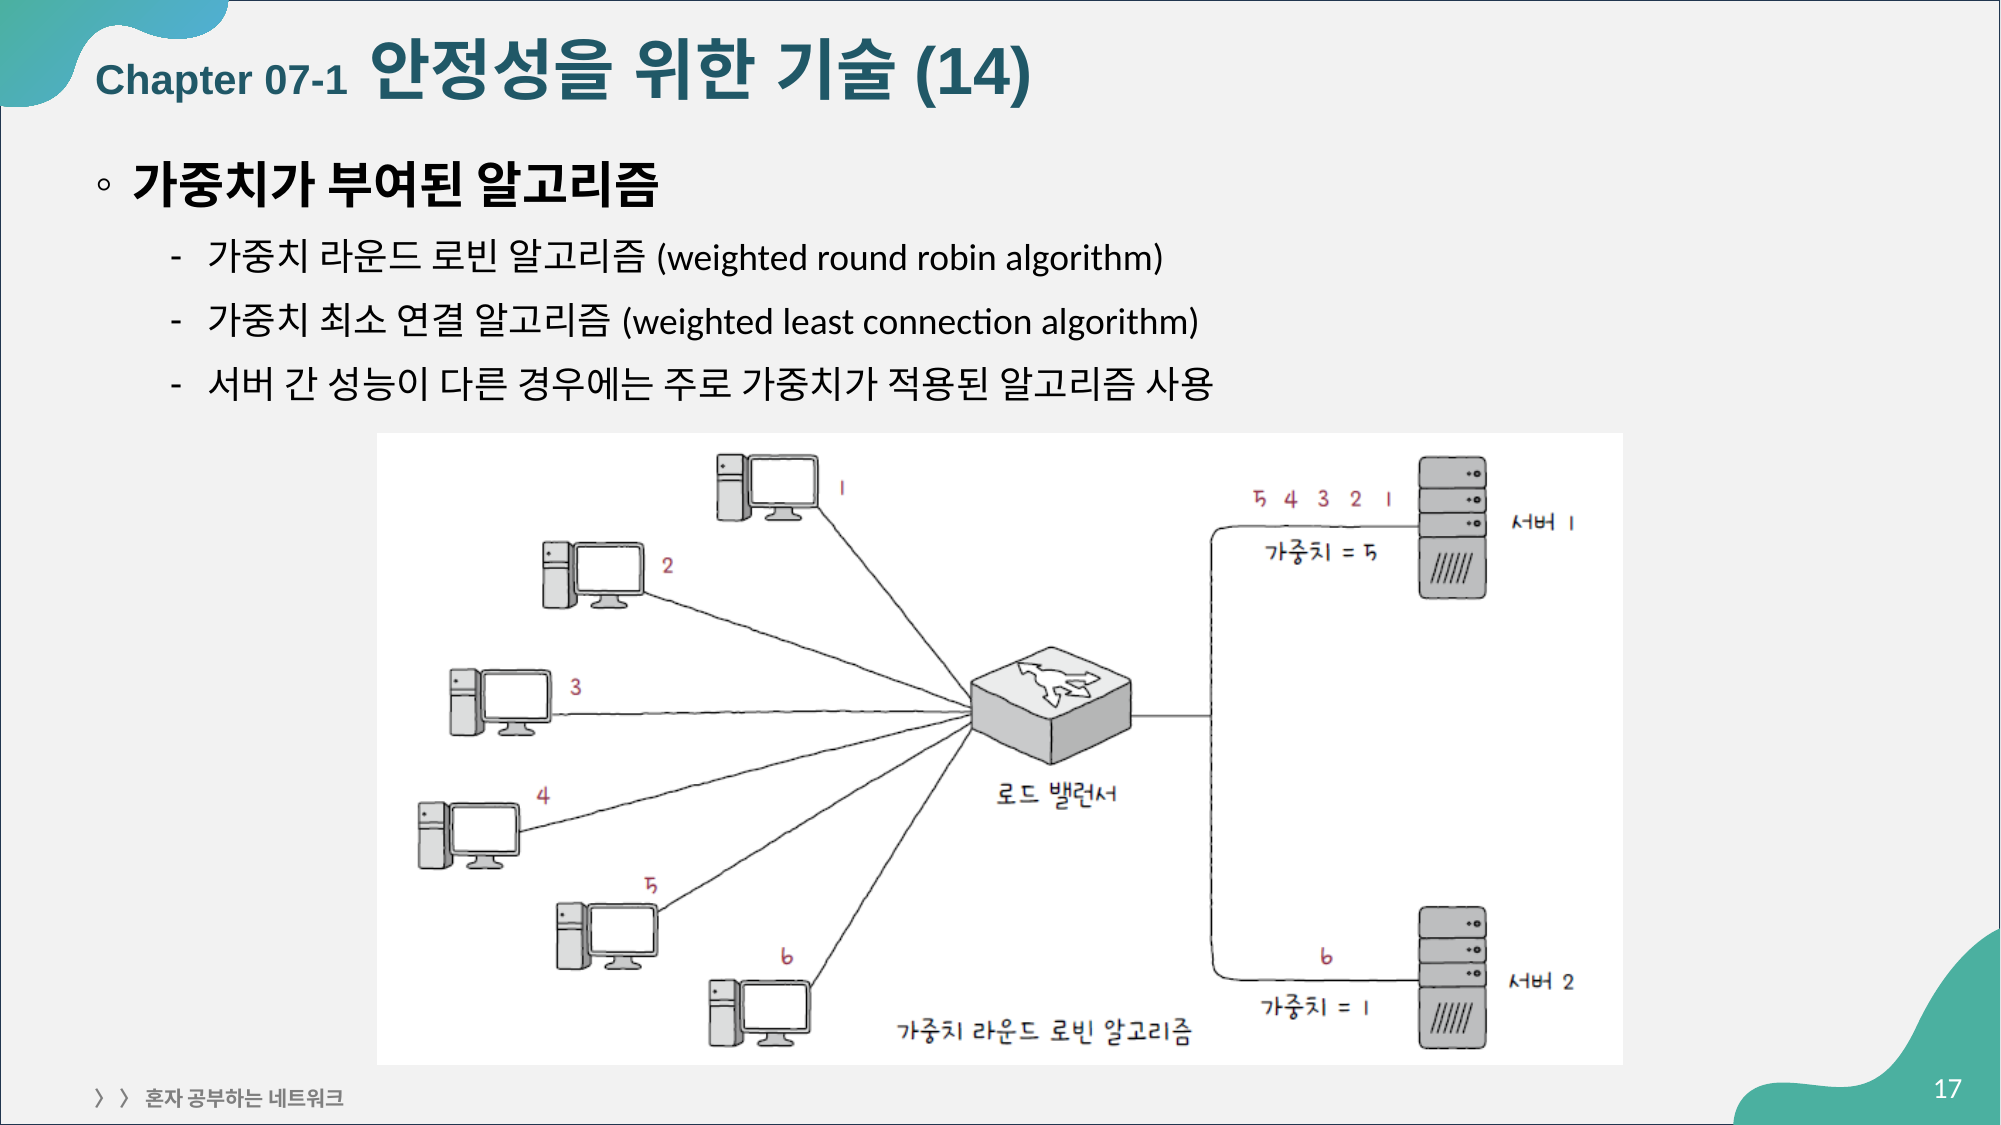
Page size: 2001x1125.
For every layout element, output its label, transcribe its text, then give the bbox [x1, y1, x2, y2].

picture [377, 433, 1623, 1065]
list 가중치가 부여된 알고리즘 가중치 라운드 로빈 알고리즘(weighted round robin algorithm) 가중치 최소 연결 알고리즘(weighted least connection algorithm) 서버 간 성능이 다른 경우에는 주로 가중치가 적용된 알고리즘 사용 [79, 133, 1931, 1079]
slide_number ‹#› [1917, 1061, 1984, 1122]
footer 〉 〉 혼자 공부하는 네트워크 [79, 1078, 755, 1114]
title Chapter 07-1 안정성을 위한 기술(14) [79, 17, 1931, 128]
